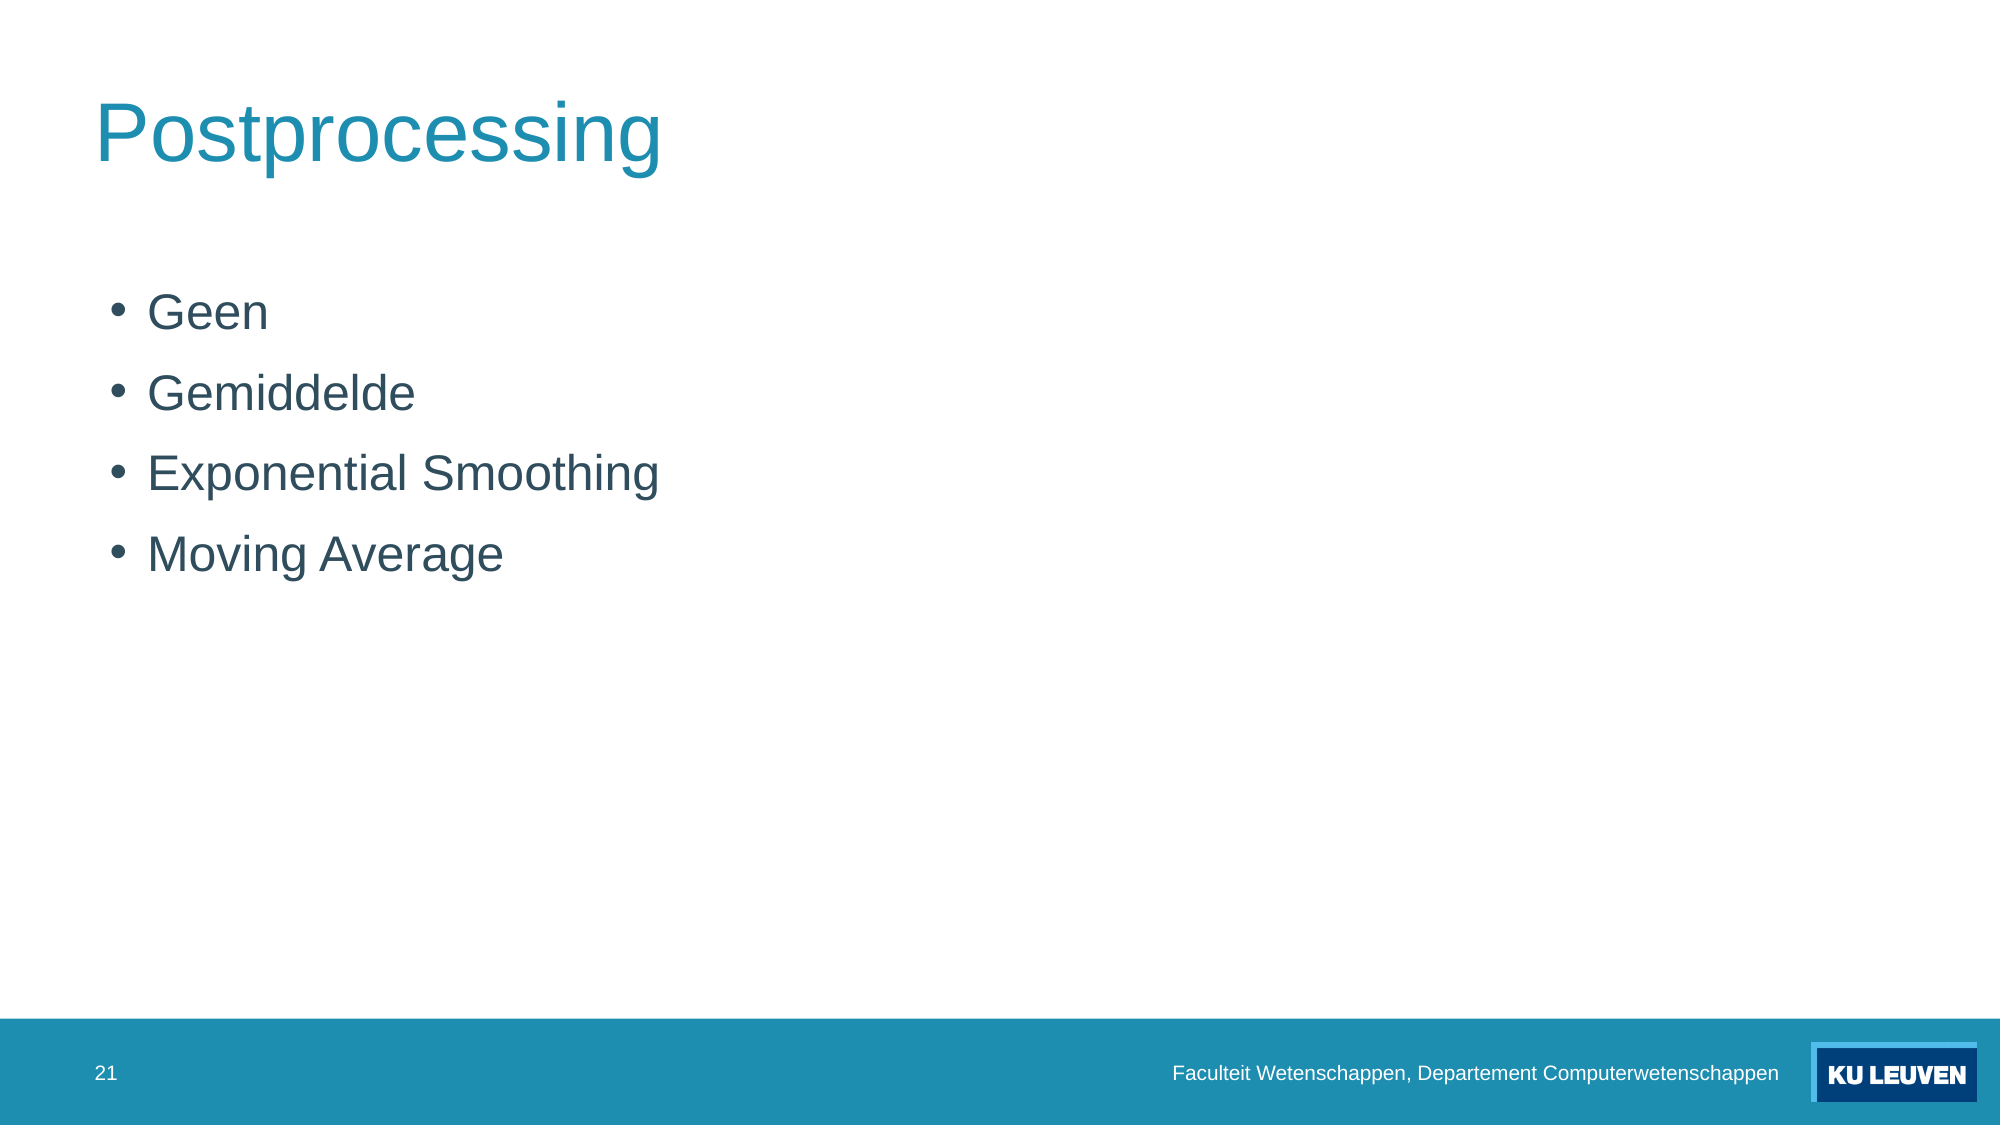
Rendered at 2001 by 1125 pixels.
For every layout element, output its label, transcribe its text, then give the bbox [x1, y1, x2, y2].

list Geen Gemiddelde Exponential Smoothing Moving Average [94, 271, 1906, 1004]
slide_number 21 [94, 1018, 201, 1125]
footer Faculteit Wetenschappen, Departement Computerwetenschappen [989, 1018, 1809, 1125]
picture [1811, 1042, 1977, 1102]
title Postprocessing [94, 33, 1906, 223]
